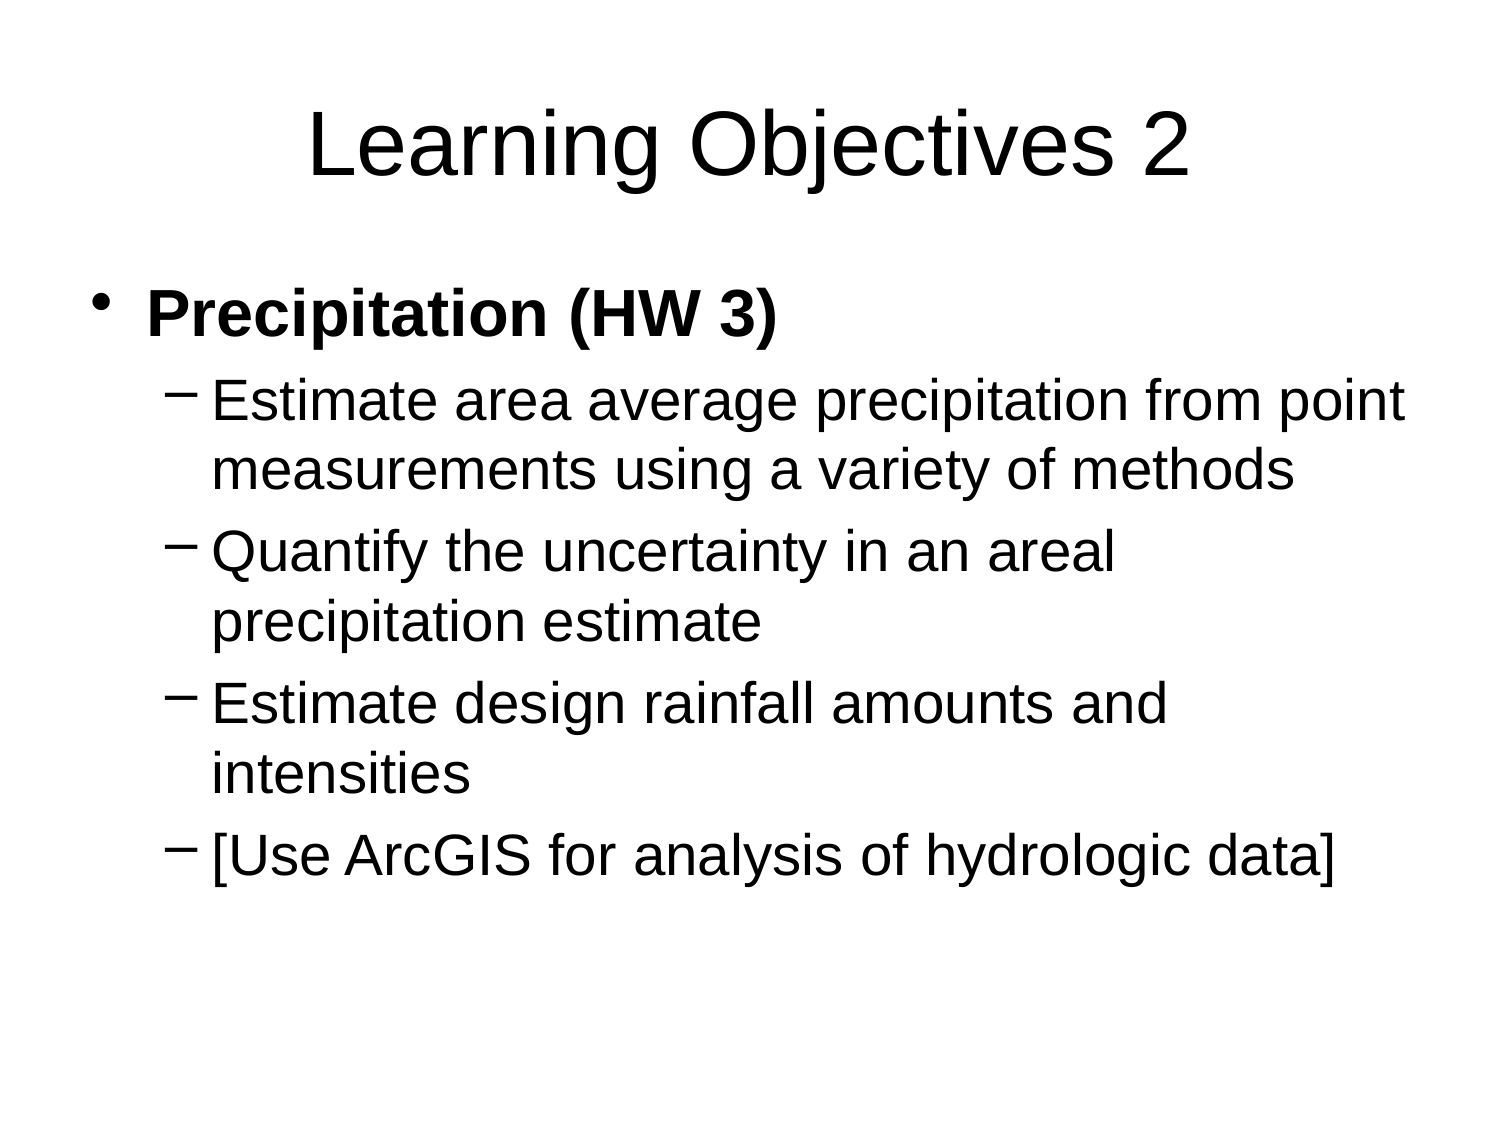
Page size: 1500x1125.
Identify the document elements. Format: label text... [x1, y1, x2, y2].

list Precipitation (HW 3) Estimate area average precipitation from point measurements using a variety of methods Quantify the uncertainty in an areal precipitation estimate Estimate design rainfall amounts and intensities [Use ArcGIS for analysis of hydrologic data] [74, 262, 1426, 1006]
title Learning Objectives 2 [74, 44, 1426, 233]
